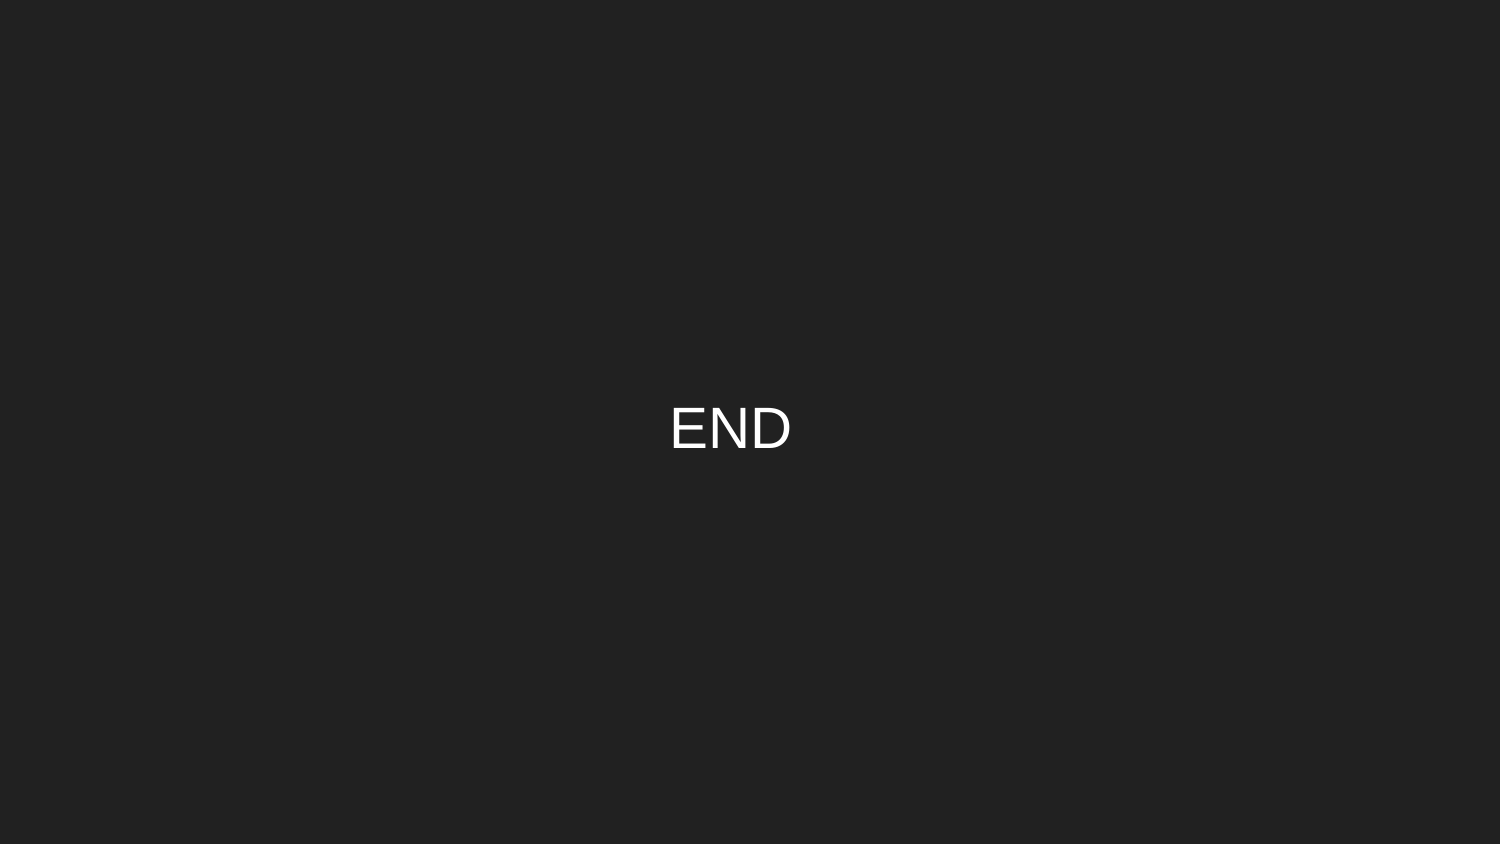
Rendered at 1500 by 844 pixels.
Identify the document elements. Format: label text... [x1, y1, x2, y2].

title END [654, 374, 846, 469]
